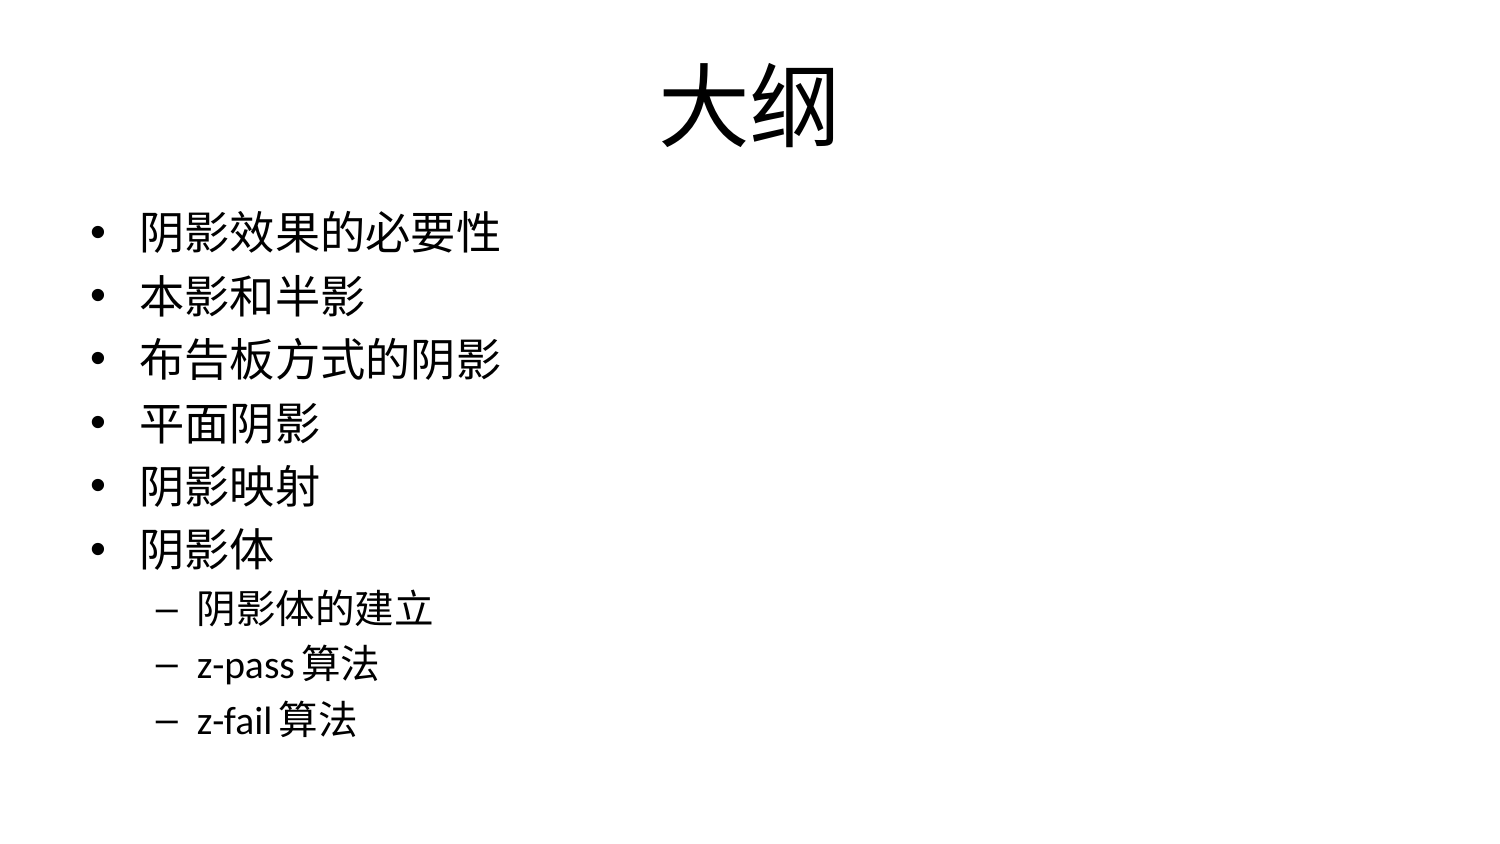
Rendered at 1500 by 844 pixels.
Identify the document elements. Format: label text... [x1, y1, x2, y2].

title 大纲 [75, 33, 1425, 175]
list 阴影效果的必要性 本影和半影 布告板方式的阴影 平面阴影 阴影映射 阴影体 阴影体的建立 z-pass算法 z-fail算法 [75, 196, 1425, 754]
